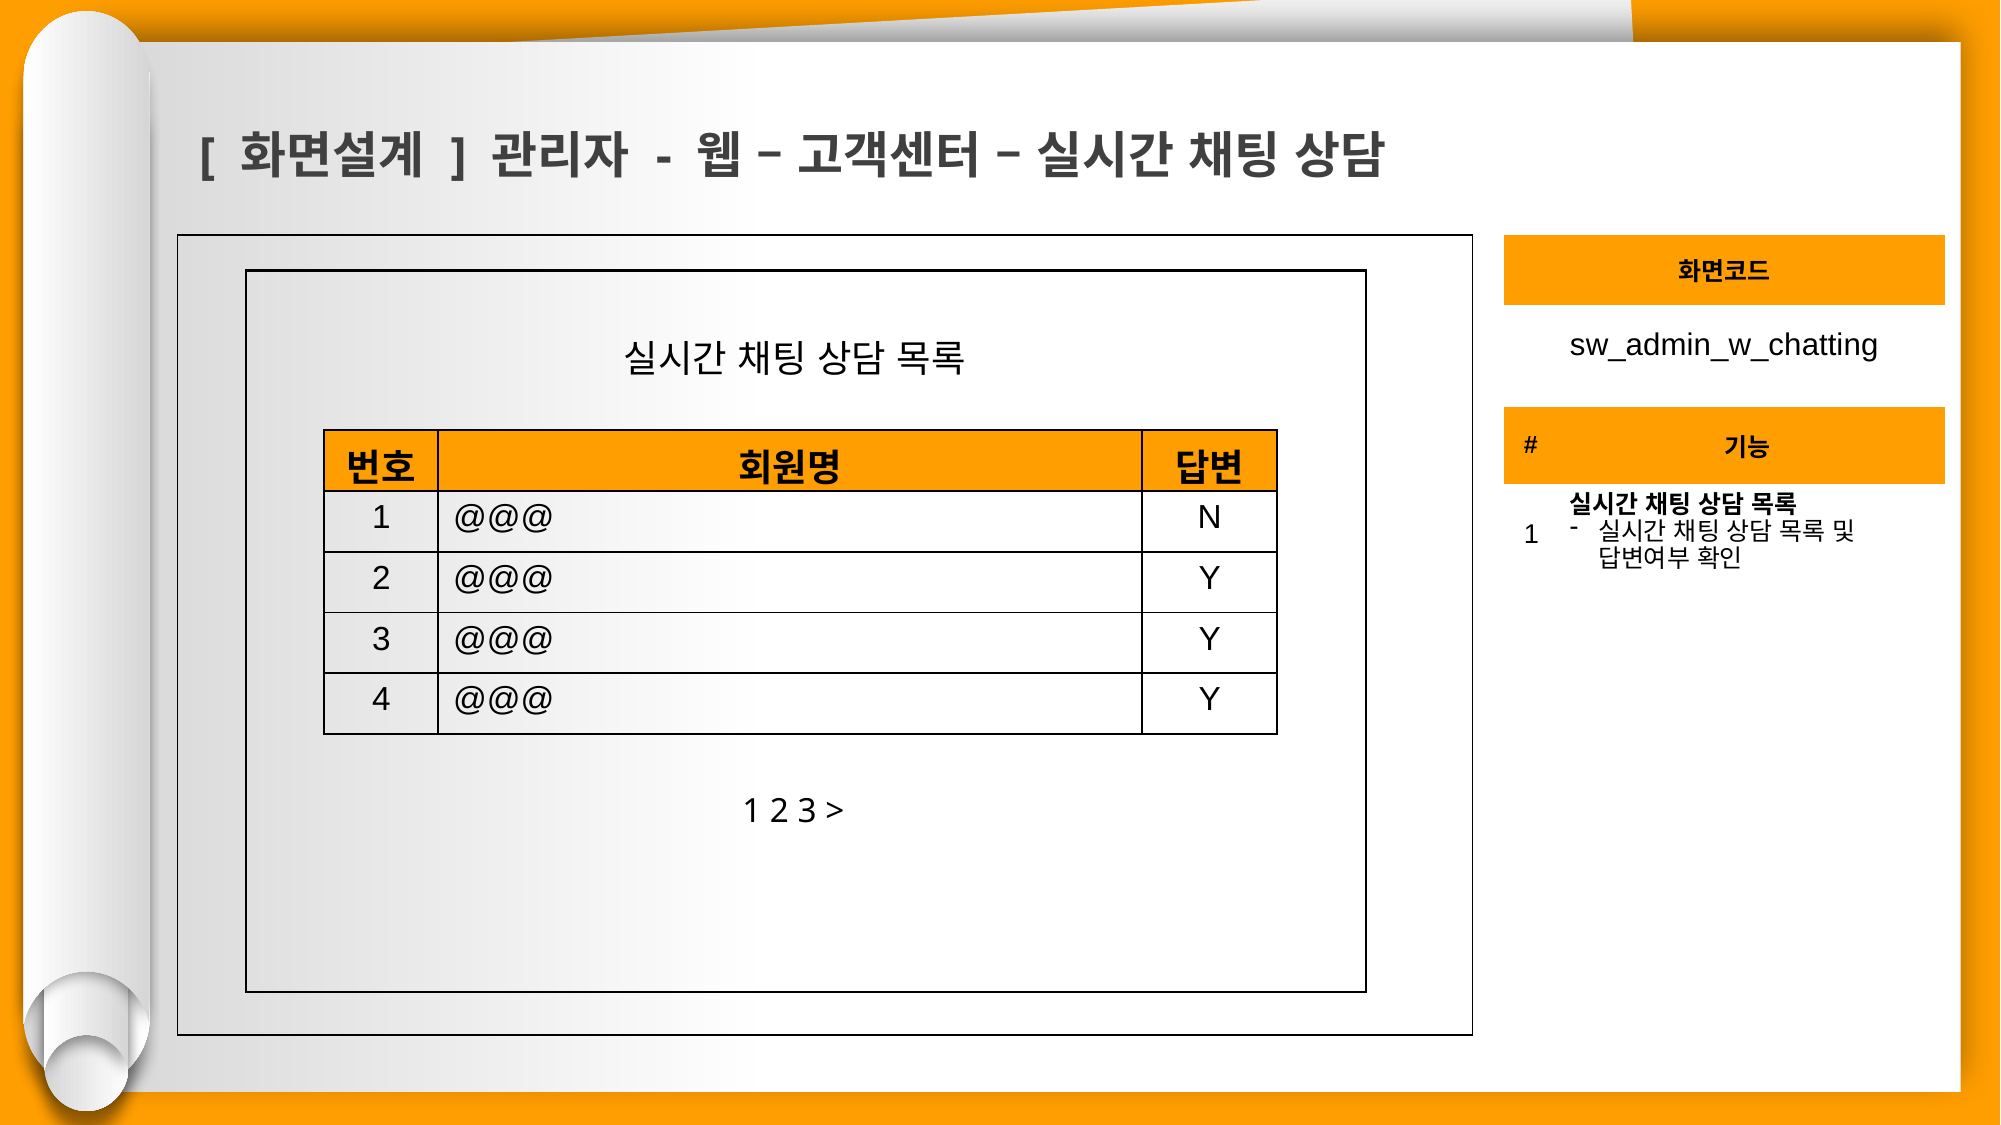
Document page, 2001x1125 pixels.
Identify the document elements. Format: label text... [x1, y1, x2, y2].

table_cell 1 [325, 492, 437, 551]
table_header # [1504, 407, 1550, 484]
table_header 화면코드 [1504, 235, 1945, 305]
text_box [176, 234, 1473, 1036]
table_cell 2 [325, 553, 437, 612]
table_cell @@@ [439, 674, 1141, 733]
text_box [150, 42, 1962, 1092]
table_cell @@@ [439, 613, 1141, 672]
table_cell 3 [325, 613, 437, 672]
table_cell 1 [1504, 484, 1550, 585]
table_header 답변 [1143, 431, 1276, 490]
table_cell sw_admin_w_chatting [1504, 305, 1945, 385]
text_box [245, 269, 1367, 993]
table_header 기능 [1550, 407, 1945, 484]
table_cell Y [1143, 674, 1276, 733]
text_box 1 2 3 > [727, 781, 1146, 837]
text_box [ 화면설계 ] 관리자 - 웹 – 고객센터 – 실시간 채팅 상담 [183, 85, 1821, 191]
table_cell Y [1143, 613, 1276, 672]
table_cell Y [1143, 553, 1276, 612]
table_cell 실시간 채팅 상담 목록 실시간 채팅 상담 목록 및 답변여부 확인 [1550, 484, 1945, 585]
table_cell N [1143, 492, 1276, 551]
table_cell @@@ [439, 553, 1141, 612]
text_box [1155, 0, 1633, 5]
table_cell @@@ [439, 492, 1141, 551]
table_header 번호 [325, 431, 437, 490]
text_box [23, 11, 150, 1111]
table_header 회원명 [439, 431, 1141, 490]
table_cell 4 [325, 674, 437, 733]
